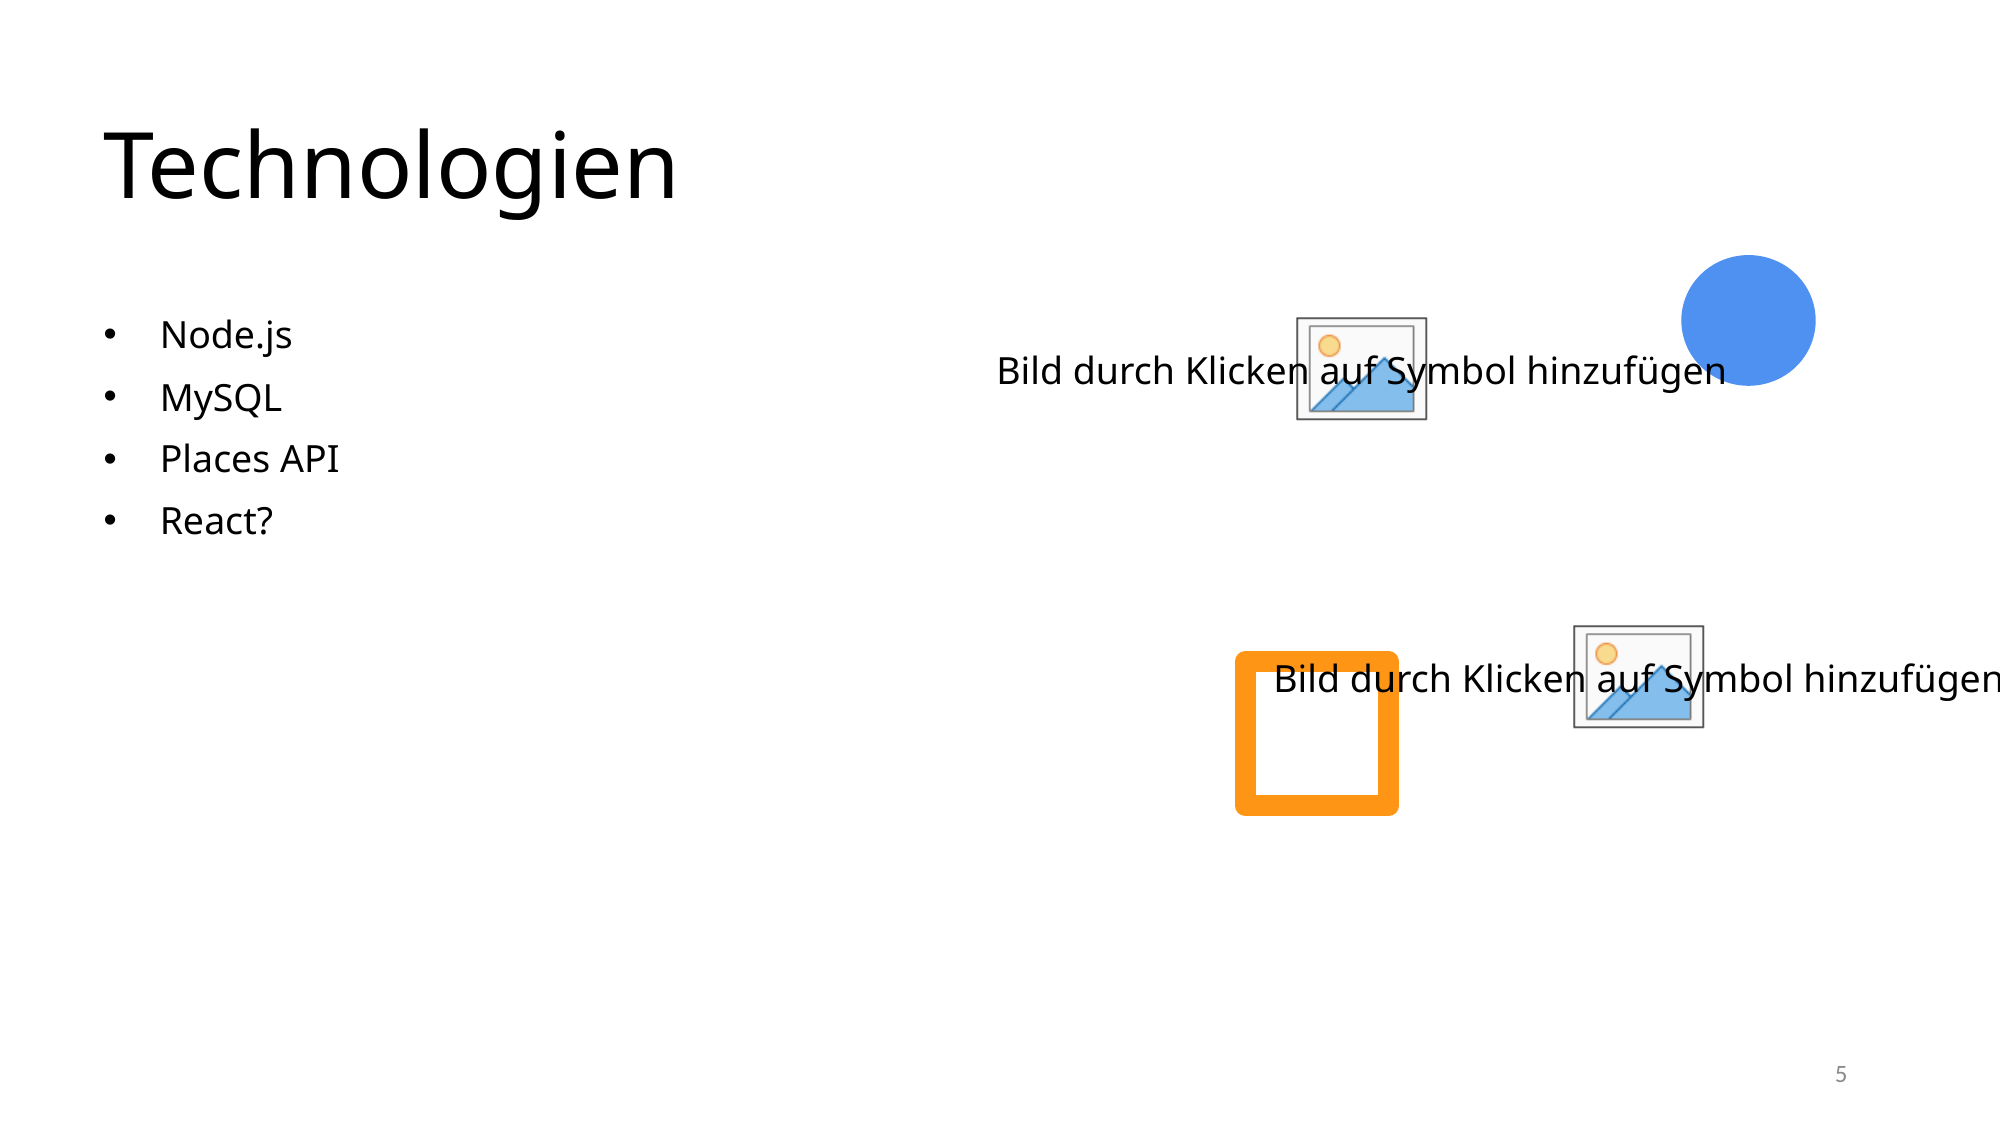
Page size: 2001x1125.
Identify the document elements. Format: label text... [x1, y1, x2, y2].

picture [1181, 188, 1894, 932]
slide_number 5 [1412, 1042, 1863, 1103]
list Node.js MySQL Places API React? [88, 299, 1041, 1014]
title Technologien [88, 59, 1041, 278]
